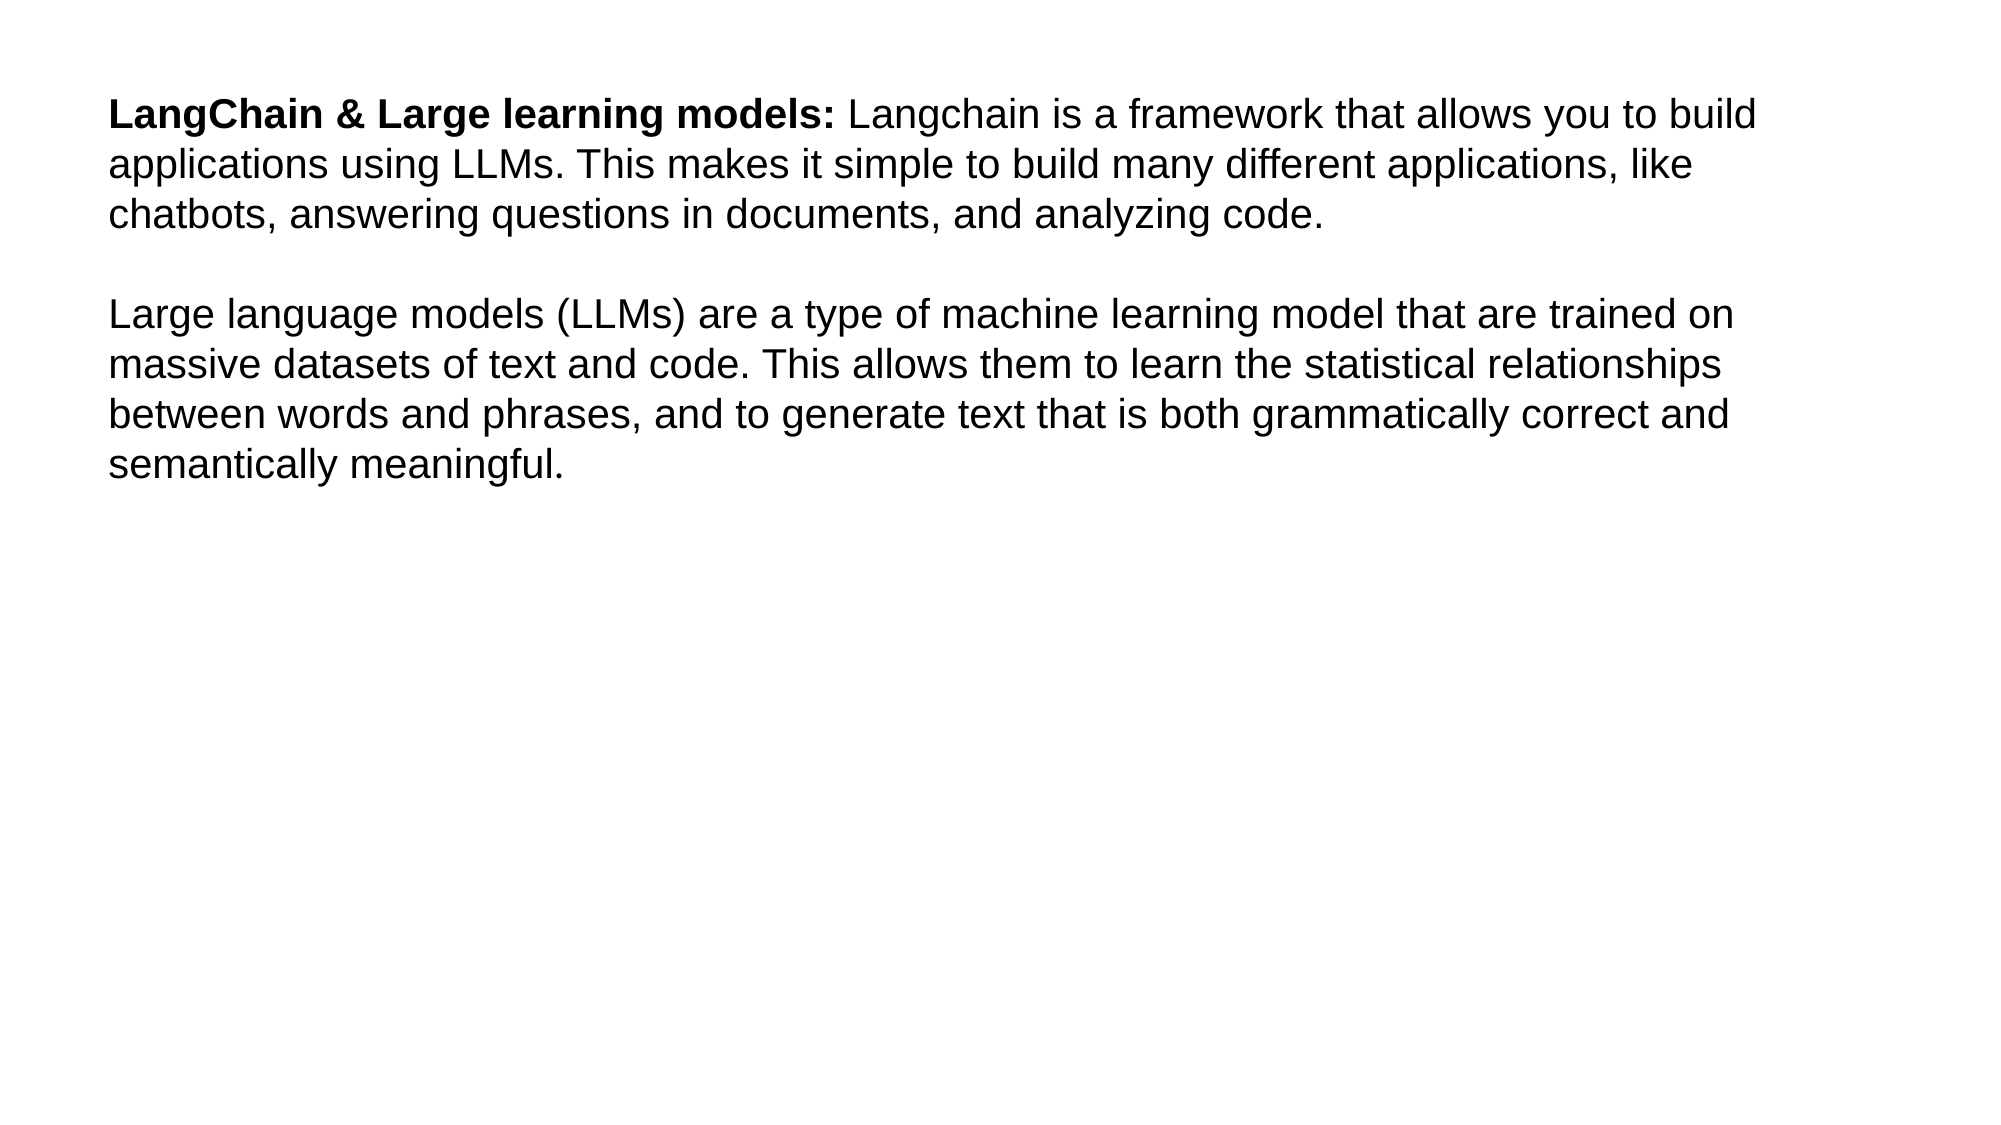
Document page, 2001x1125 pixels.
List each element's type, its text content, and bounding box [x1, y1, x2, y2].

text_box LangChain & Large learning models: Langchain is a framework that allows you to build applications using LLMs. This makes it simple to build many different applications, like chatbots, answering questions in documents, and analyzing code. Large language models (LLMs) are a type of machine learning model that are trained on massive datasets of text and code. This allows them to learn the statistical relationships between words and phrases, and to generate text that is both grammatically correct and semantically meaningful. [93, 72, 1882, 494]
